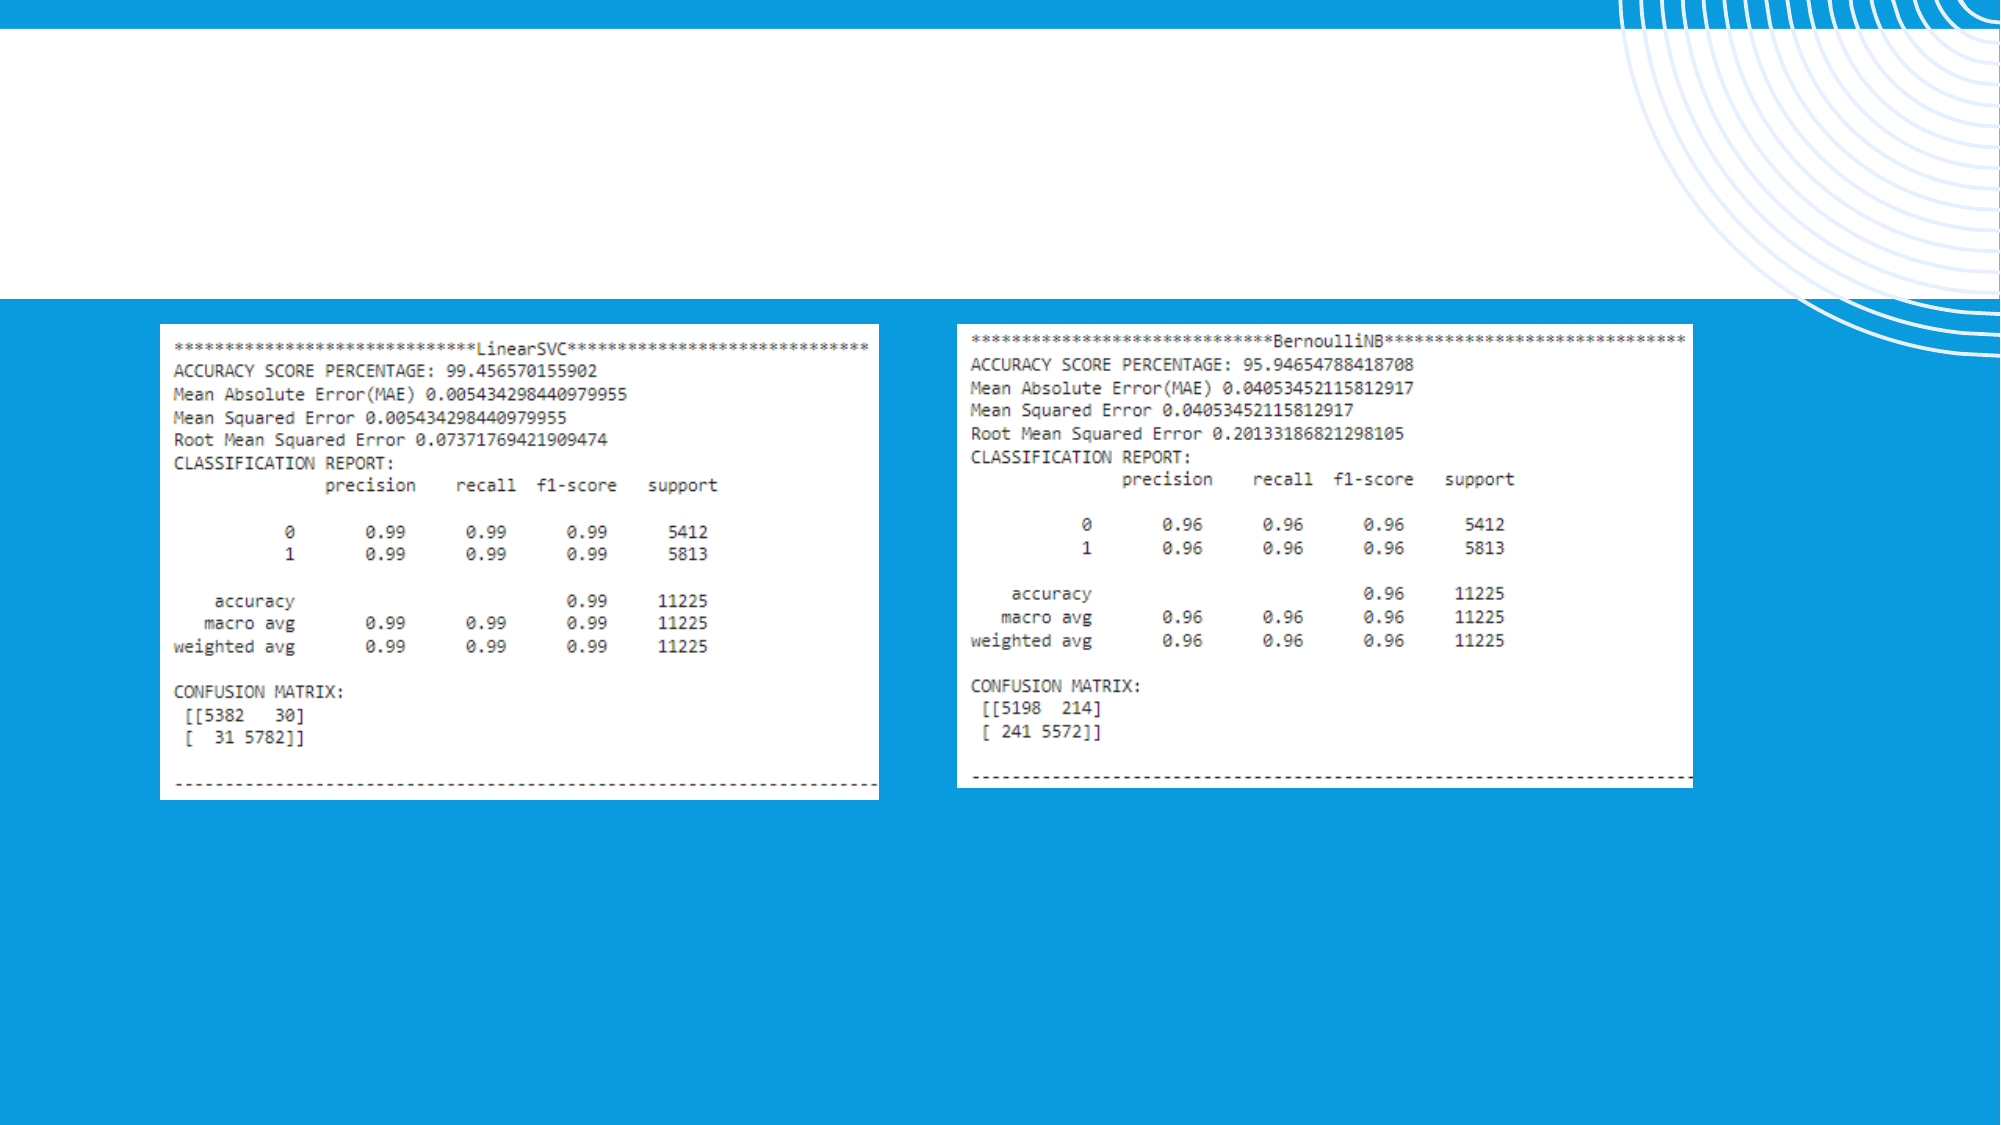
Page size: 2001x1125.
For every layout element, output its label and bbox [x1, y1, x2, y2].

picture [958, 325, 1692, 787]
picture [161, 325, 878, 799]
